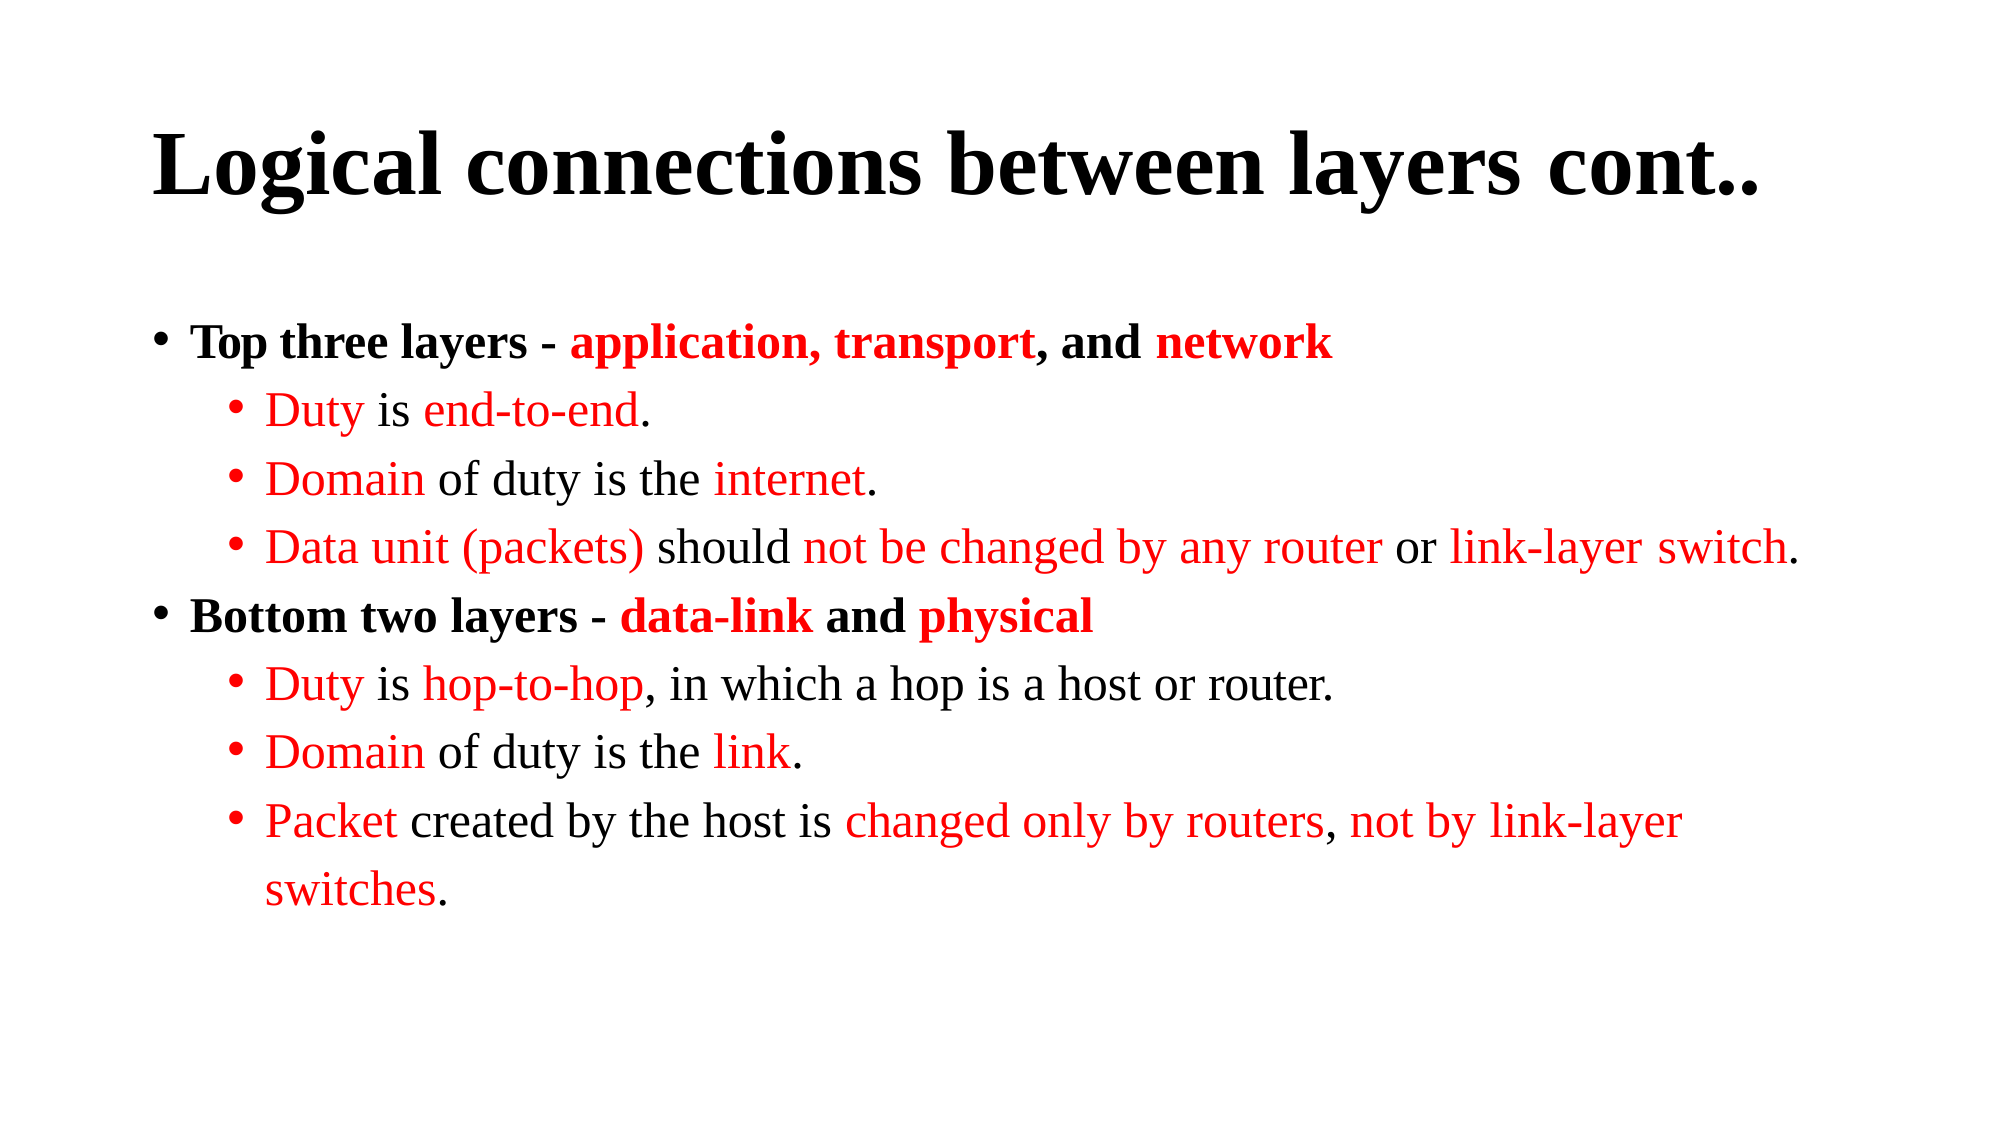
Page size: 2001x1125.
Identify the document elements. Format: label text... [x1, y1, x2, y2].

title Logical connections between layers cont.. [150, 101, 1764, 291]
text_box Top three layers - application, transport, and network Duty is end-to-end. Domain of duty is the internet. Data unit (packets) should not be changed by any router or link-layer switch. Bottom two layers - data-link and physical Duty is hop-to-hop, in which a hop is a host or router. Domain of duty is the link. Packet created by the host is changed only by routers, not by link-layer switches. [150, 298, 1803, 916]
